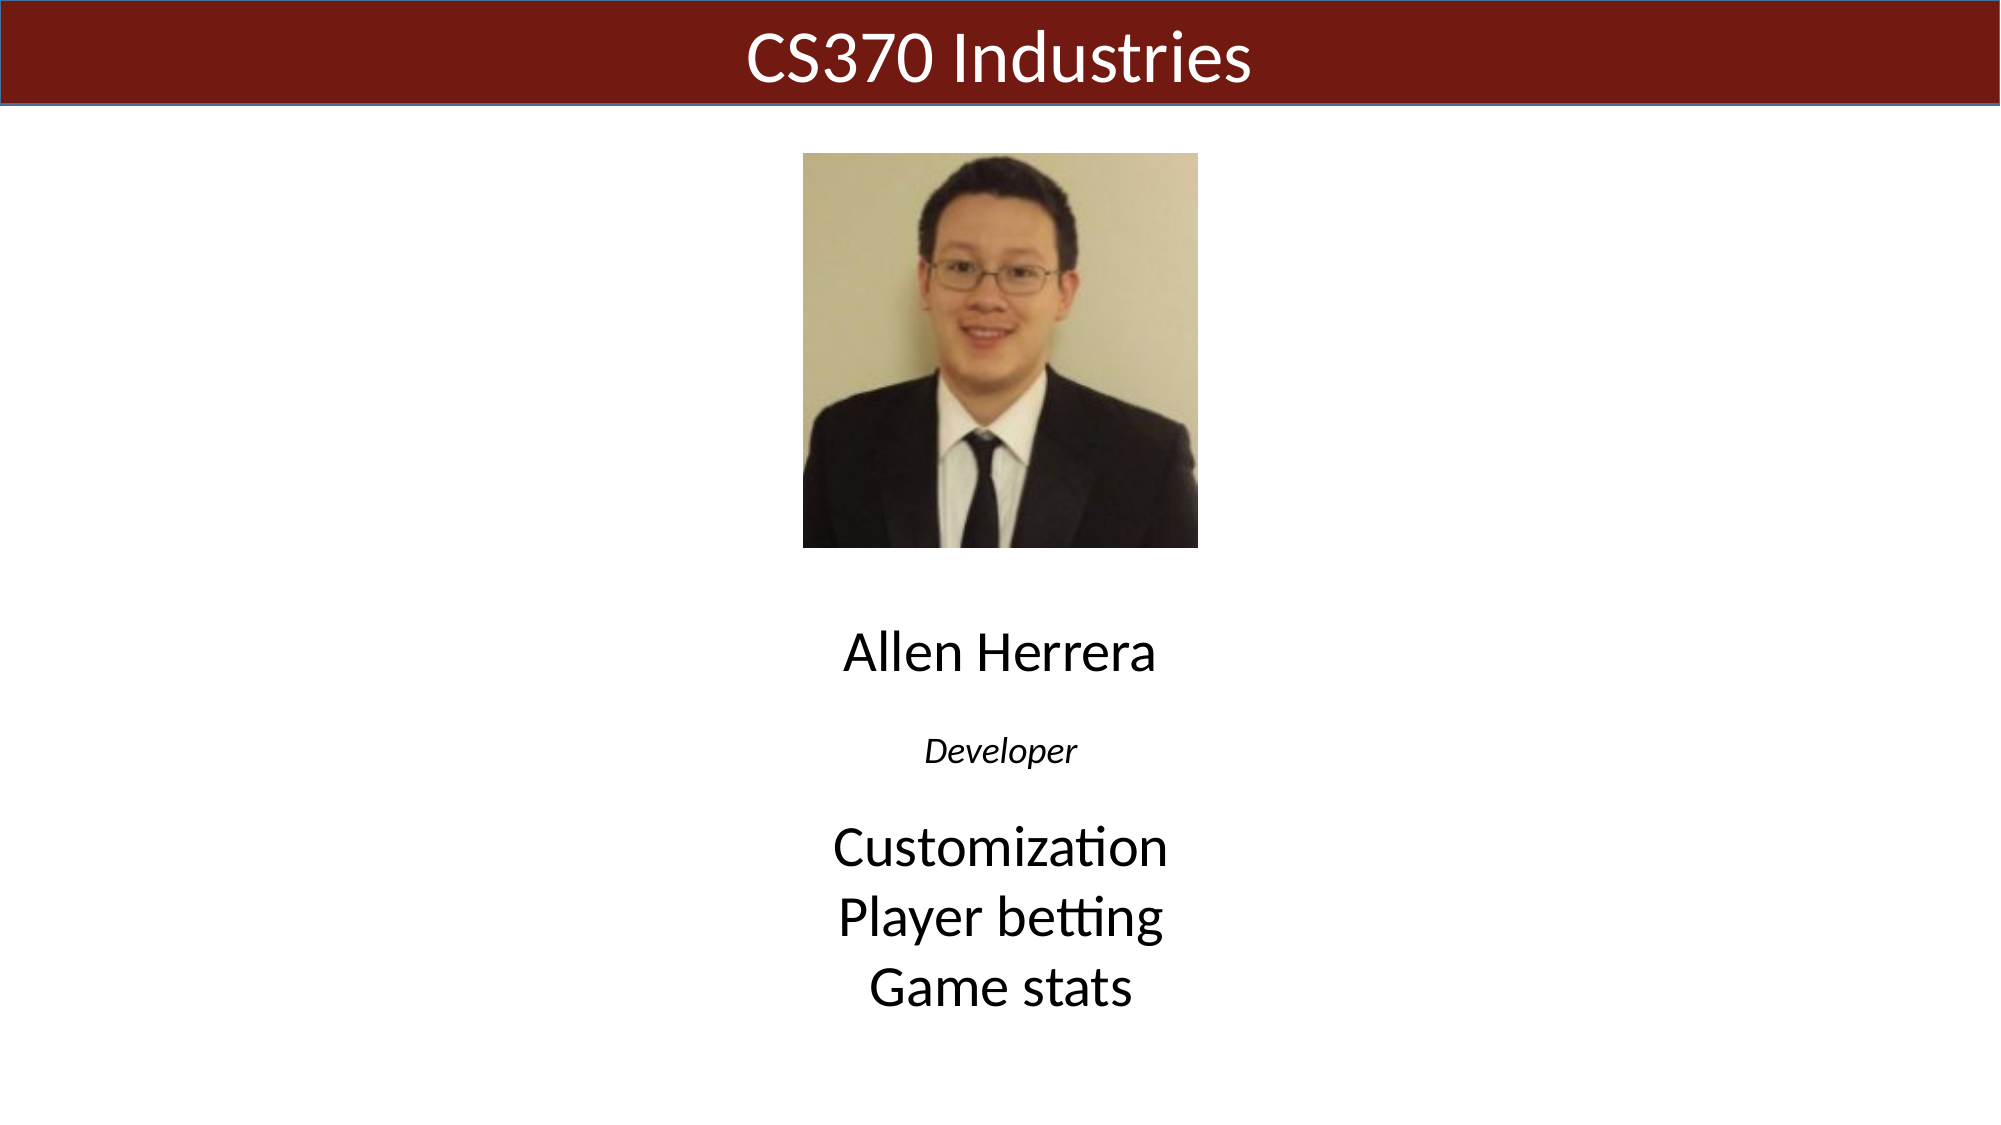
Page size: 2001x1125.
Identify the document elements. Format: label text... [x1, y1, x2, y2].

text_box CS370 Industries [0, 0, 2000, 106]
text_box Developer [909, 718, 1093, 779]
text_box Customization Player betting Game stats [247, 800, 1756, 1026]
picture [803, 153, 1198, 548]
text_box Allen Herrera [828, 605, 1174, 691]
